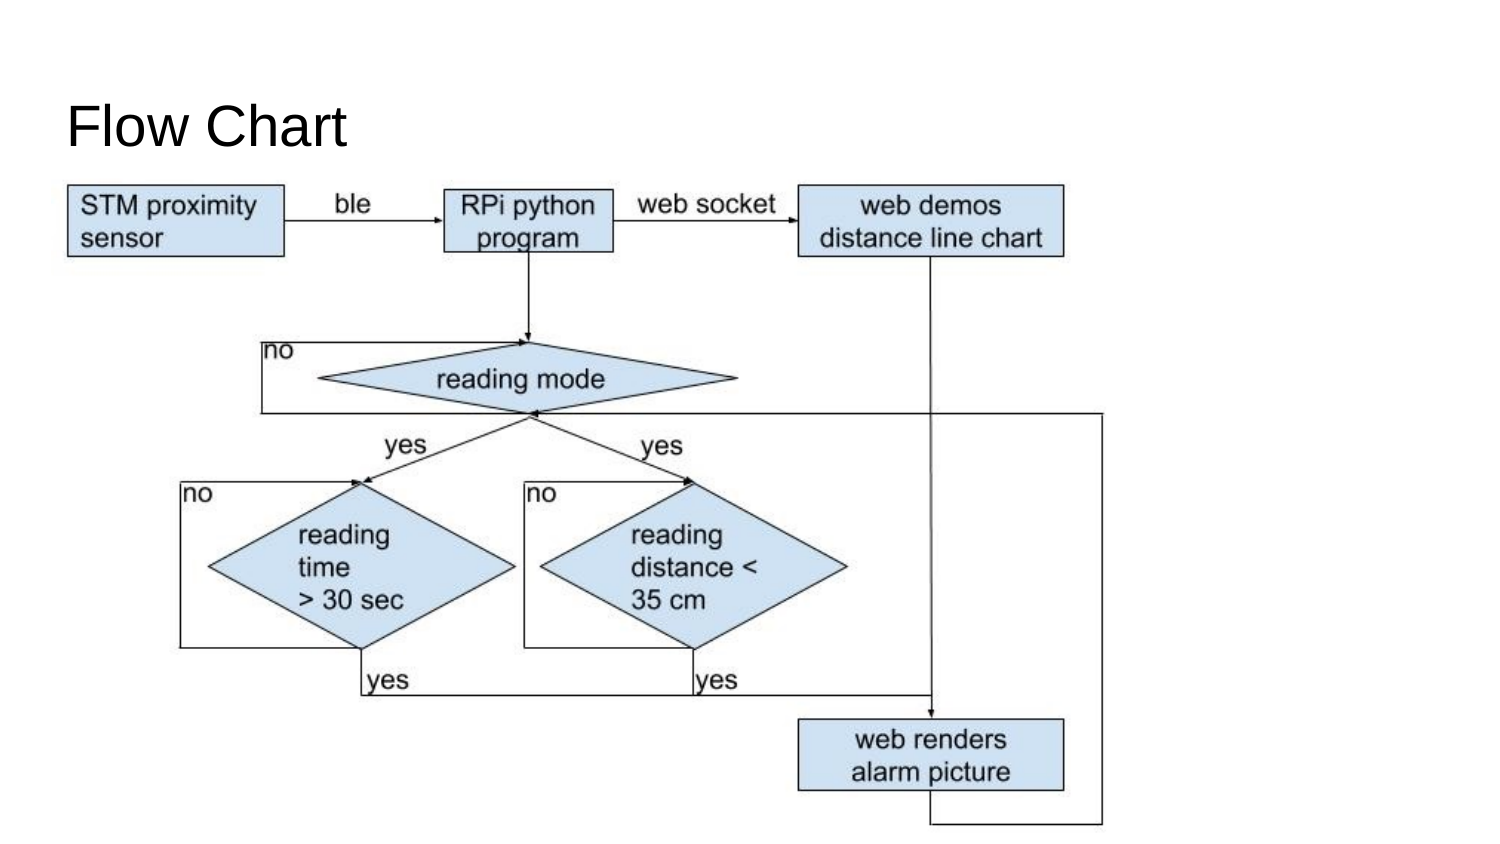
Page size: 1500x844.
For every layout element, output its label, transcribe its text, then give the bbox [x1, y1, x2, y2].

title Flow Chart [51, 72, 1449, 167]
picture [50, 177, 1119, 844]
